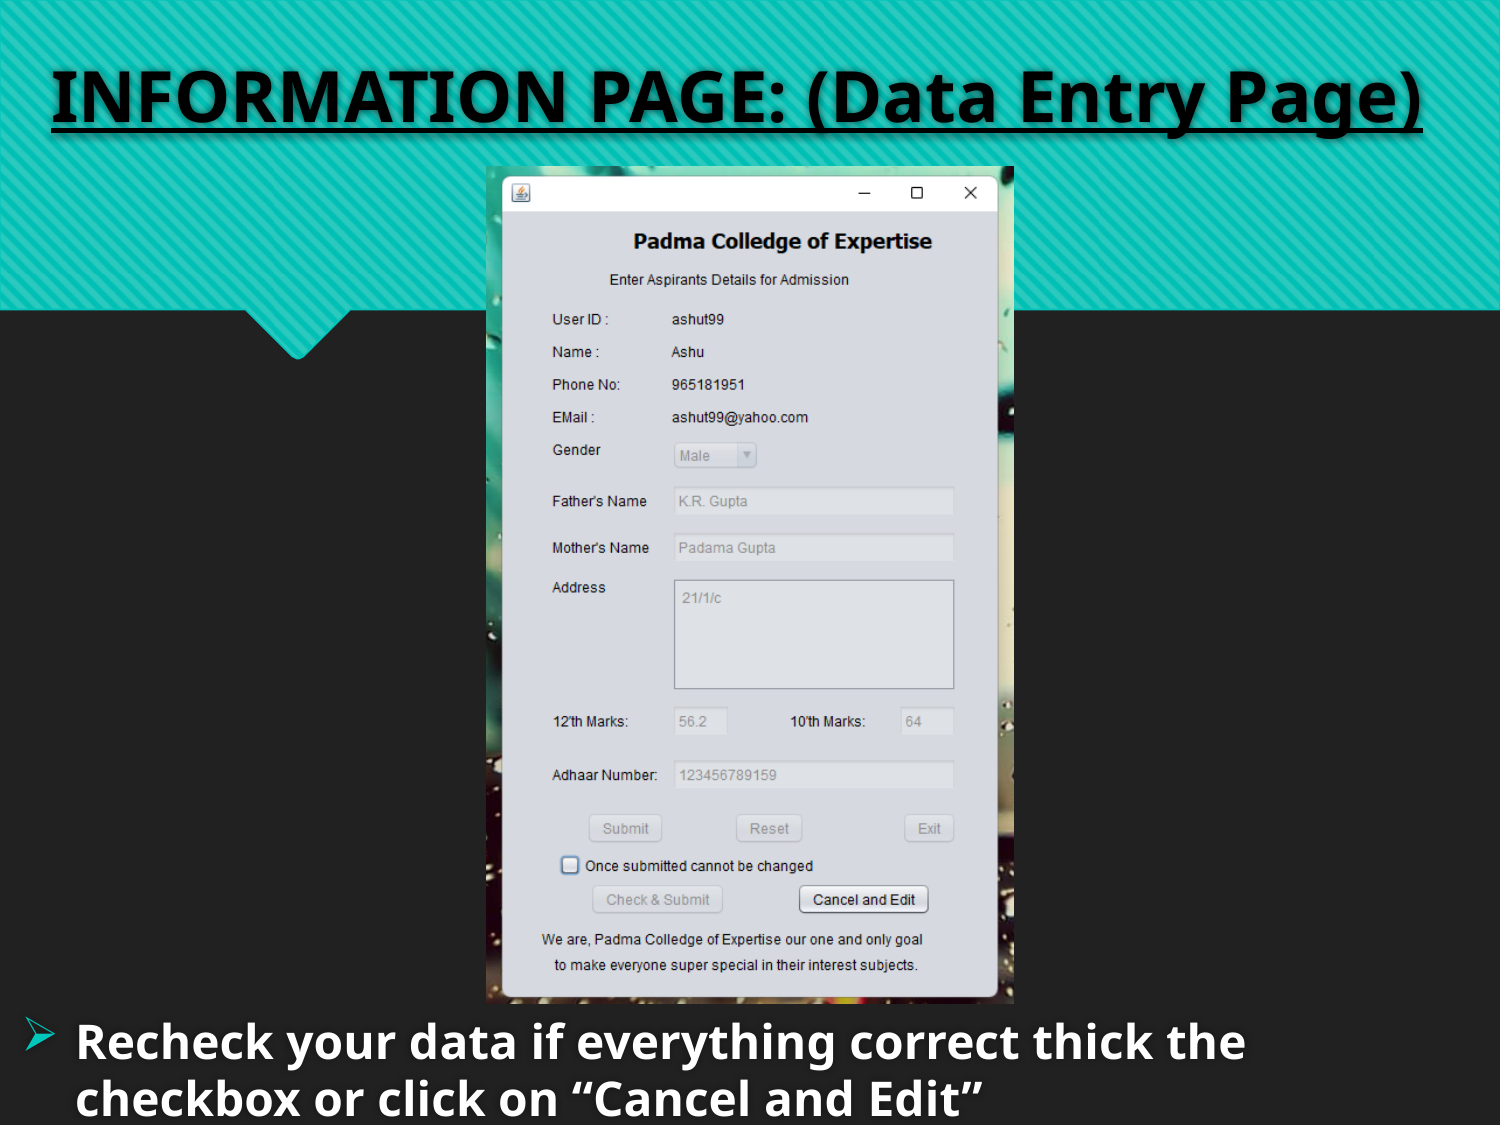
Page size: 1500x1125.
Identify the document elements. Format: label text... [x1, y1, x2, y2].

text_box INFORMATION PAGE: (Data Entry Page) [18, 56, 1482, 144]
picture [486, 166, 1014, 1004]
text_box Recheck your data if everything correct thick the checkbox or click on “Cancel and Edit” [6, 1003, 1482, 1125]
